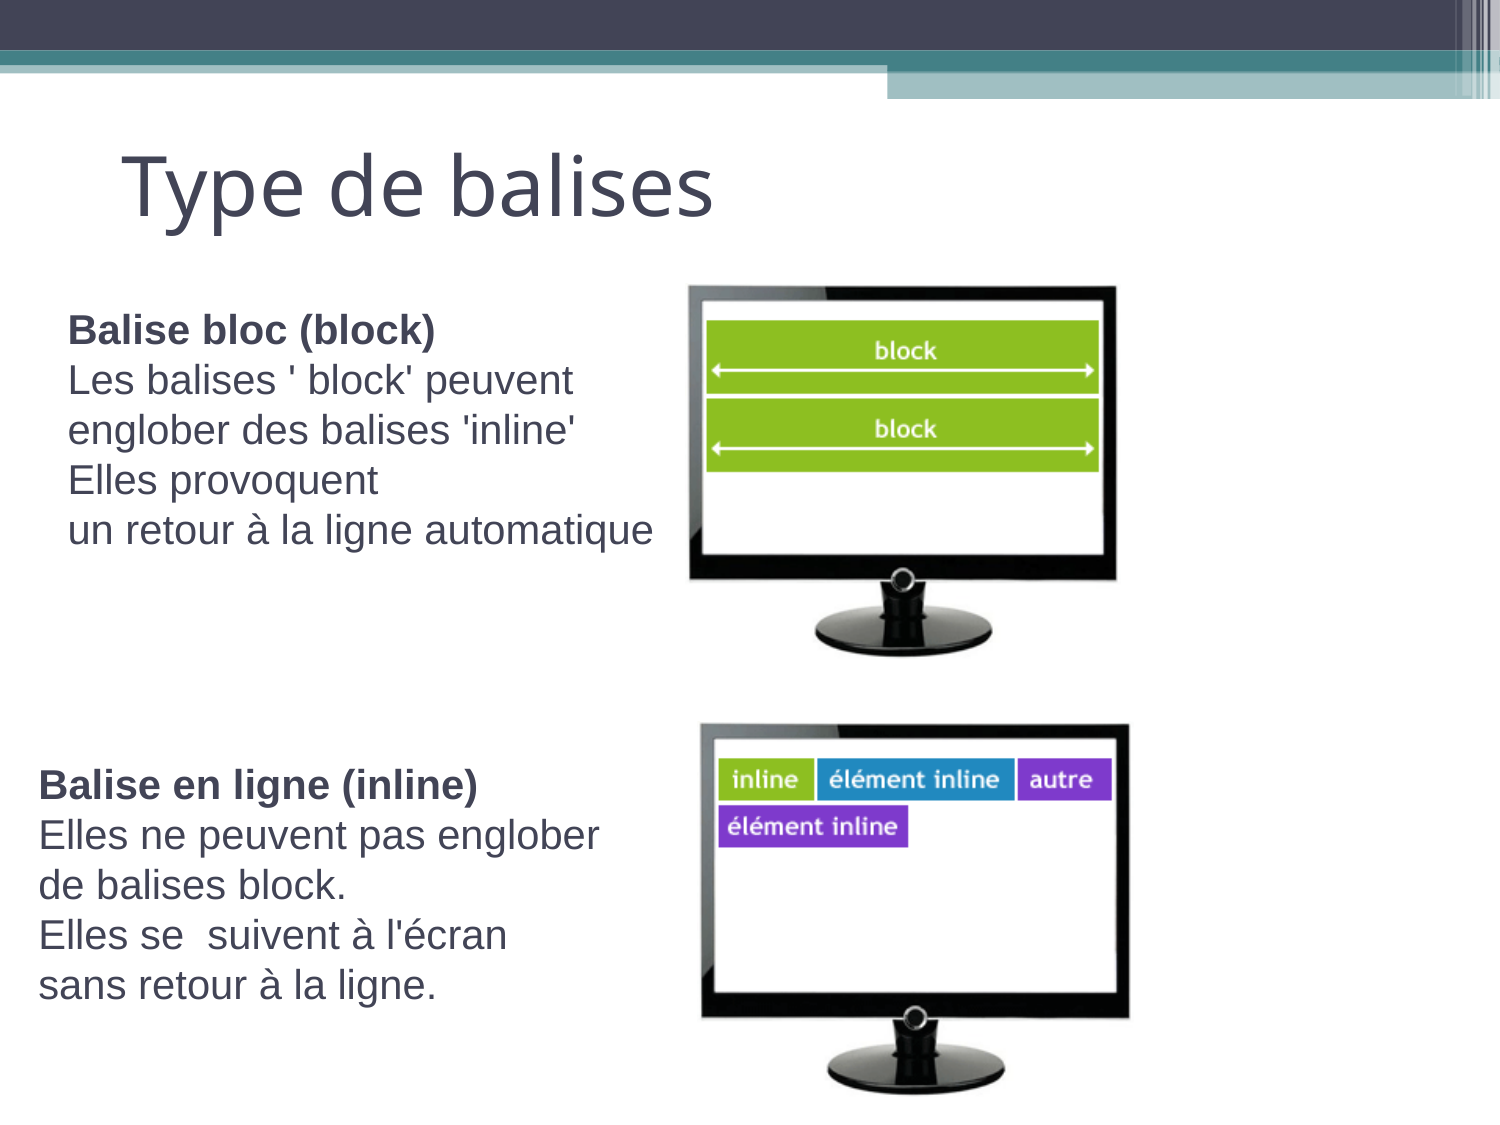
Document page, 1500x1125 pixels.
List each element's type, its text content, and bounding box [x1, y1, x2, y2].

text_box Balise en ligne (inline) Elles ne peuvent pas englober de balises block. Elles se suivent à l'écran sans retour à la ligne. [23, 750, 697, 928]
picture [697, 721, 1134, 1099]
text_box Balise bloc (block) Les balises ' block' peuvent englober des balises 'inline' Elles provoquent un retour à la ligne automatique [52, 295, 684, 473]
text_box Type de balises [106, 94, 898, 272]
picture [684, 283, 1121, 660]
